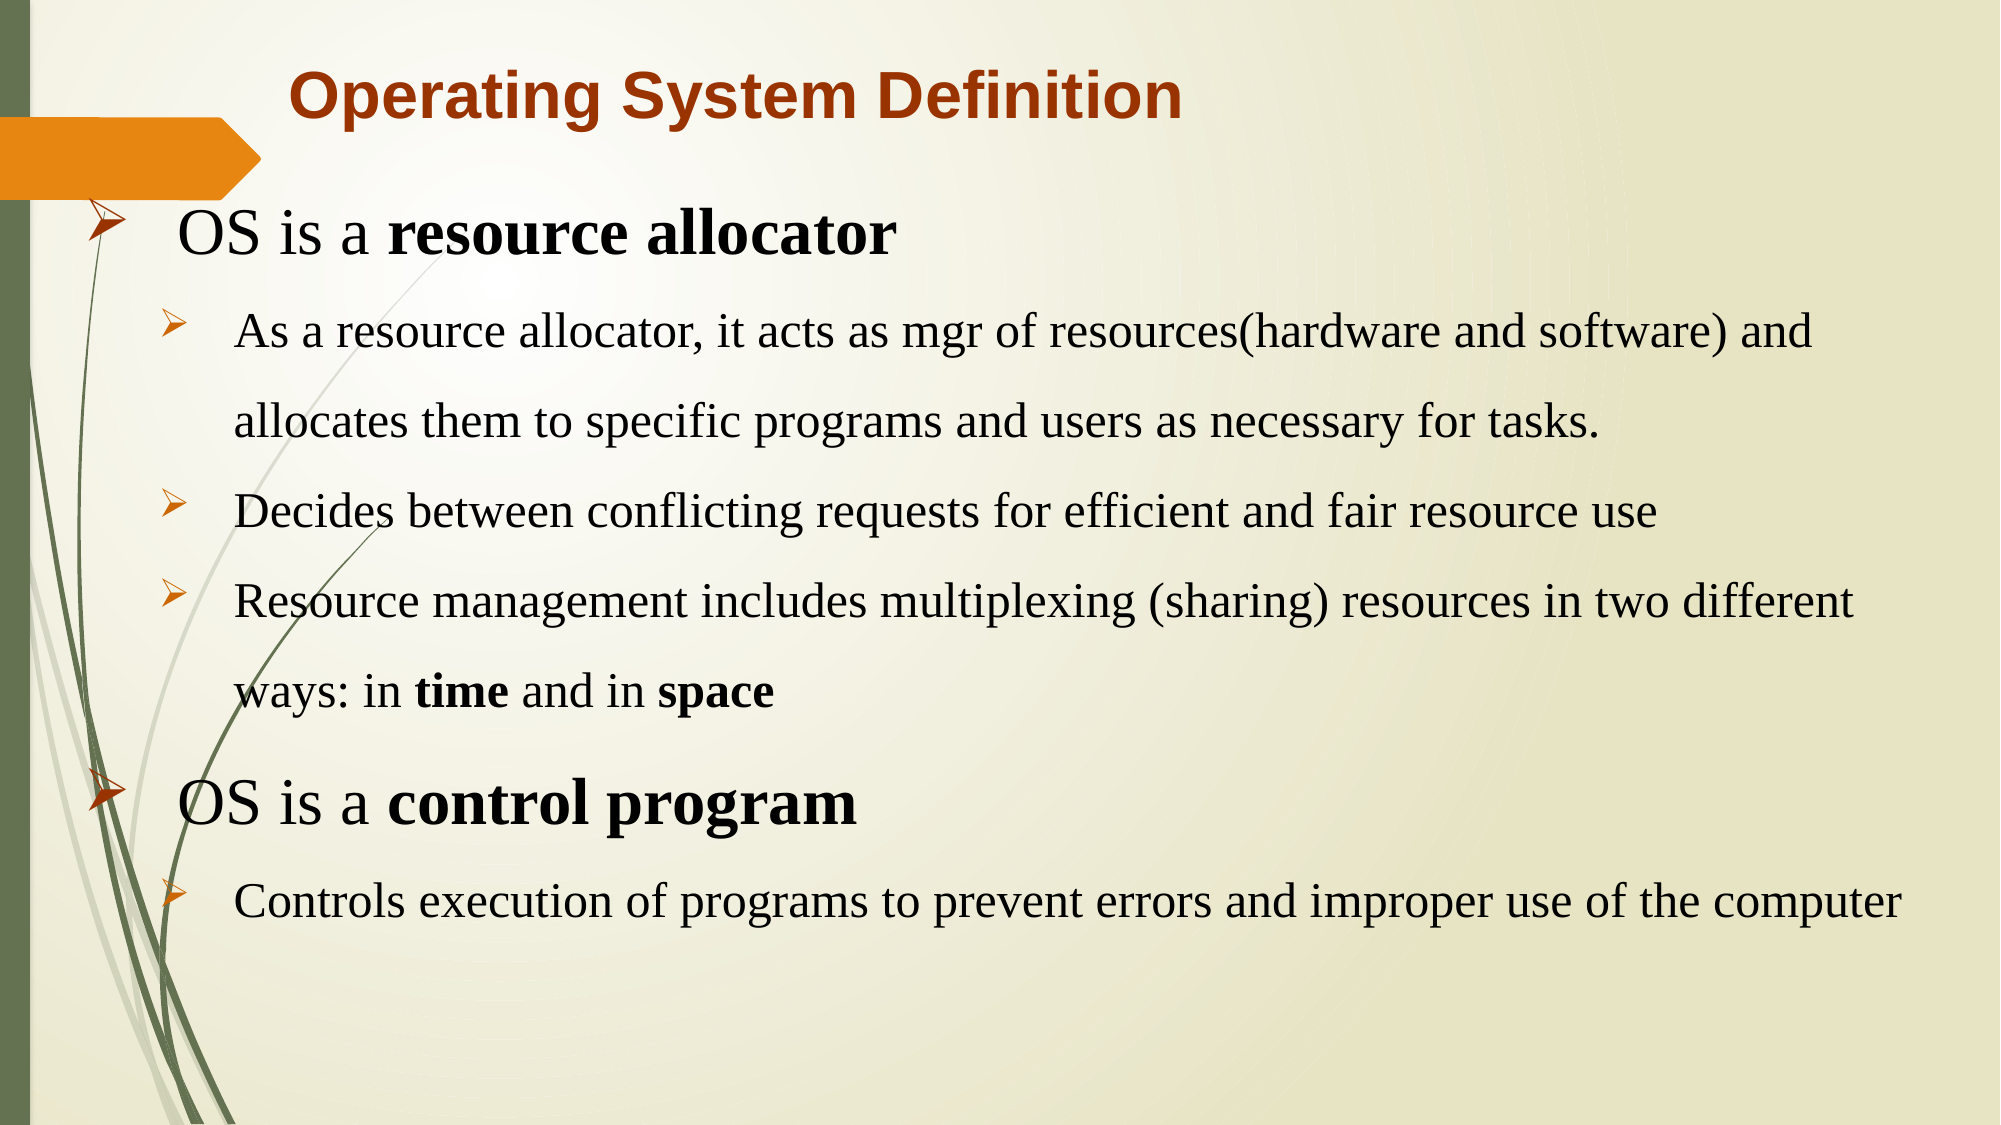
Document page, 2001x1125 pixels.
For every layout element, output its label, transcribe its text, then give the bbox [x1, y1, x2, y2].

text_box Operating System Definition [273, 30, 2000, 163]
text_box OS is a resource allocator As a resource allocator, it acts as mgr of resources(hardware and software) and allocates them to specific programs and users as necessary for tasks. Decides between conflicting requests for efficient and fair resource use Resource management includes multiplexing (sharing) resources in two different ways: in time and in space OS is a control program Controls execution of programs to prevent errors and improper use of the computer [68, 140, 1932, 985]
